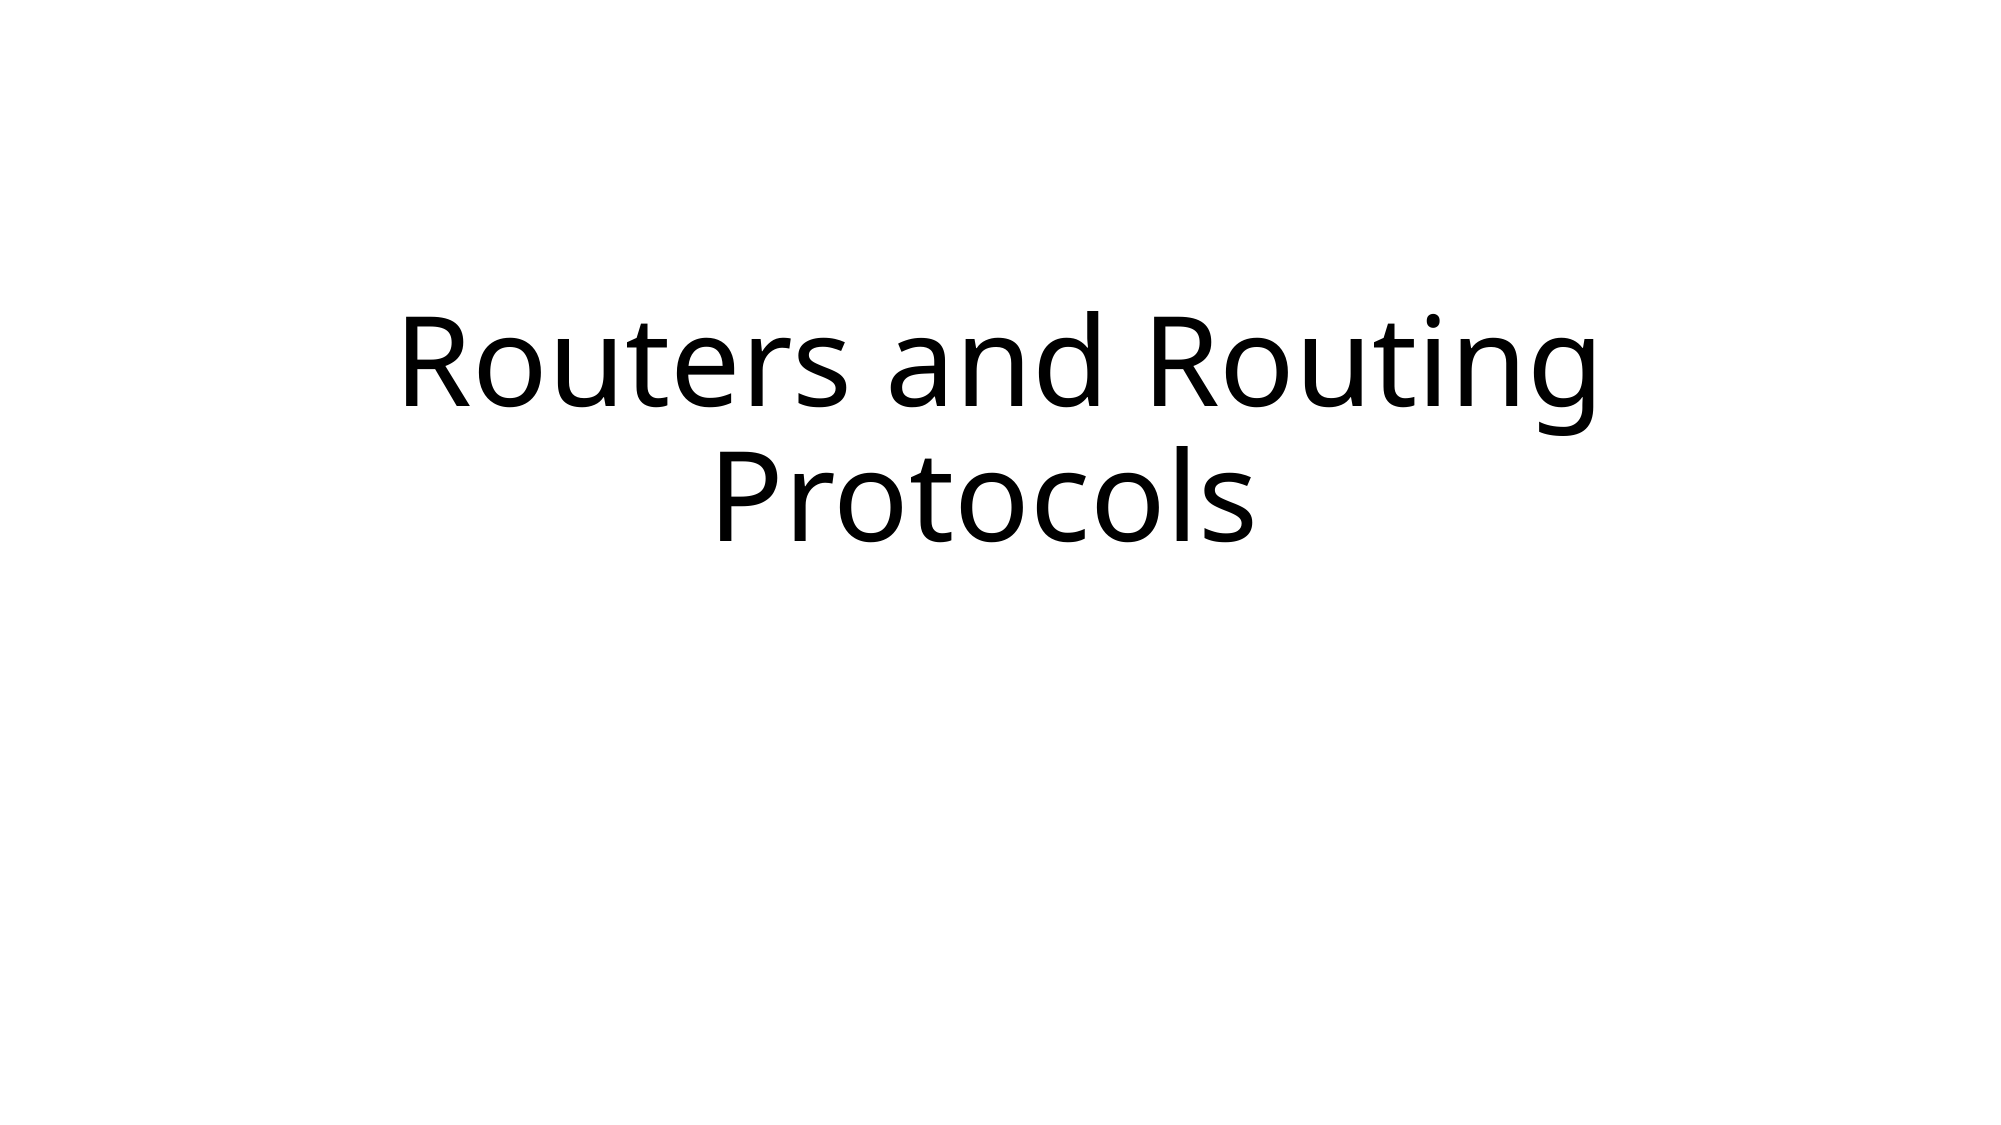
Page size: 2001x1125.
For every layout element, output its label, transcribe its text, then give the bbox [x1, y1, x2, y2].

title Routers and Routing Protocols [249, 184, 1750, 576]
